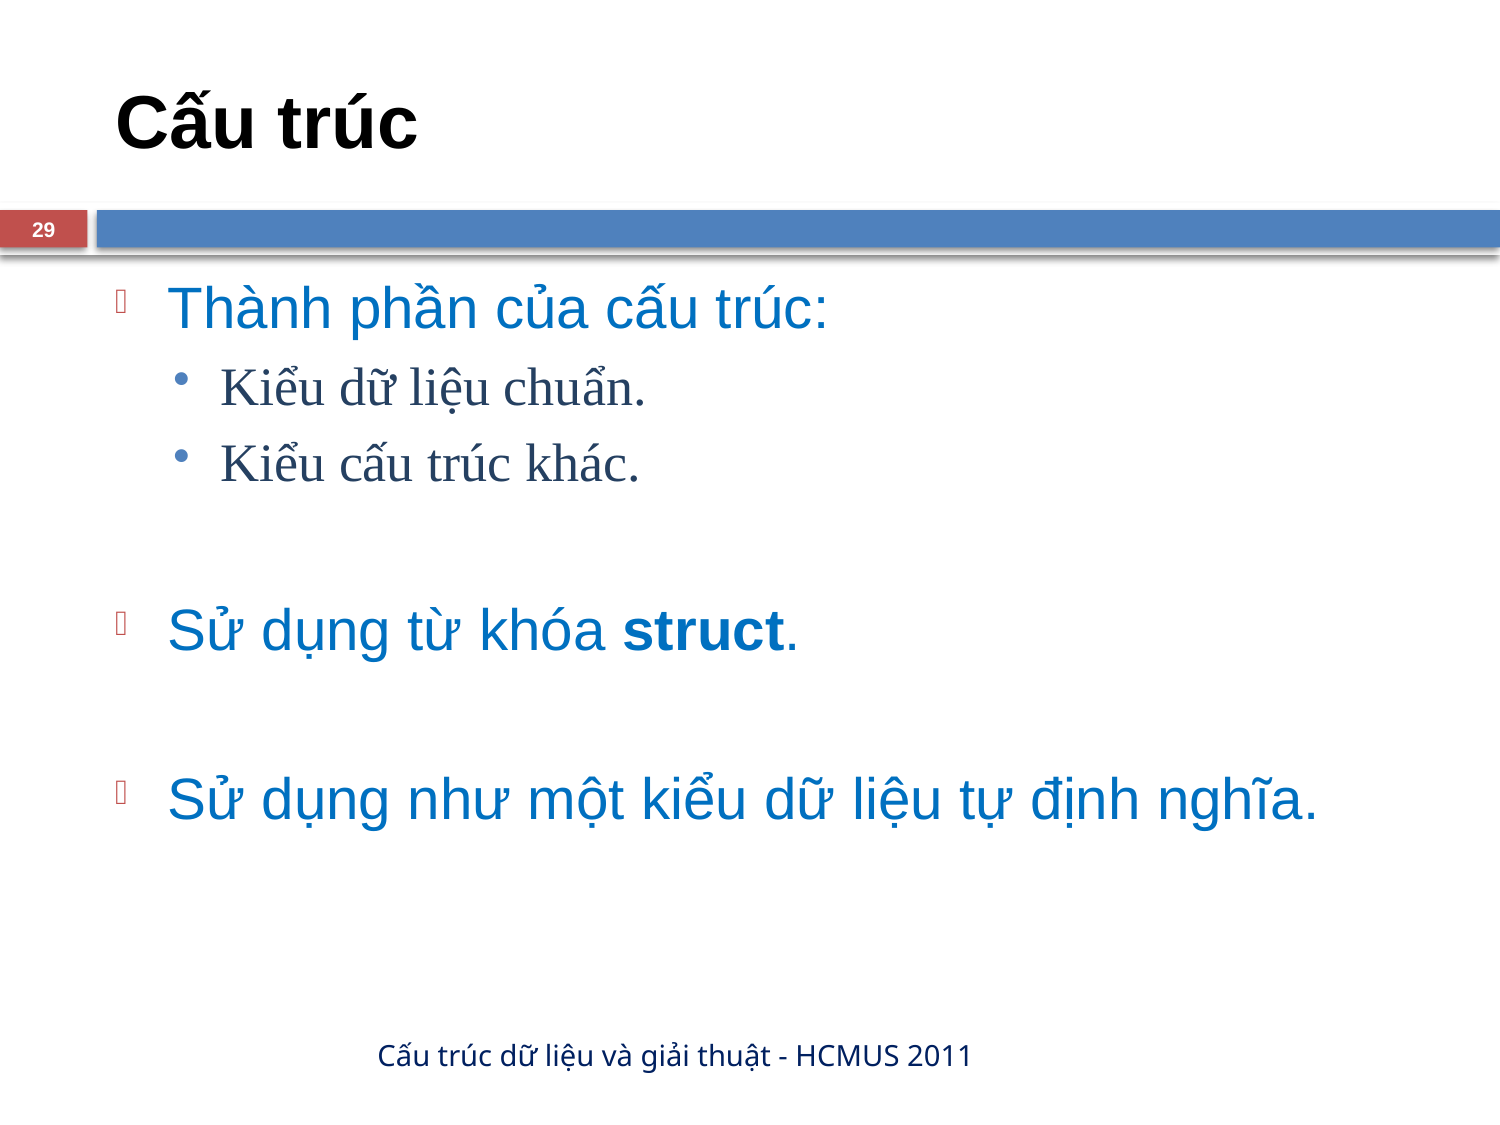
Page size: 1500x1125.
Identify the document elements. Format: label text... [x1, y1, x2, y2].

title Cấu trúc [100, 37, 1438, 200]
footer Cấu trúc dữ liệu và giải thuật - HCMUS 2011 [99, 1024, 990, 1085]
list Thành phần của cấu trúc: Kiểu dữ liệu chuẩn. Kiểu cấu trúc khác. Sử dụng từ khóa struct. Sử dụng như một kiểu dữ liệu tự định nghĩa. [100, 262, 1438, 1000]
slide_number 29 [0, 208, 88, 249]
